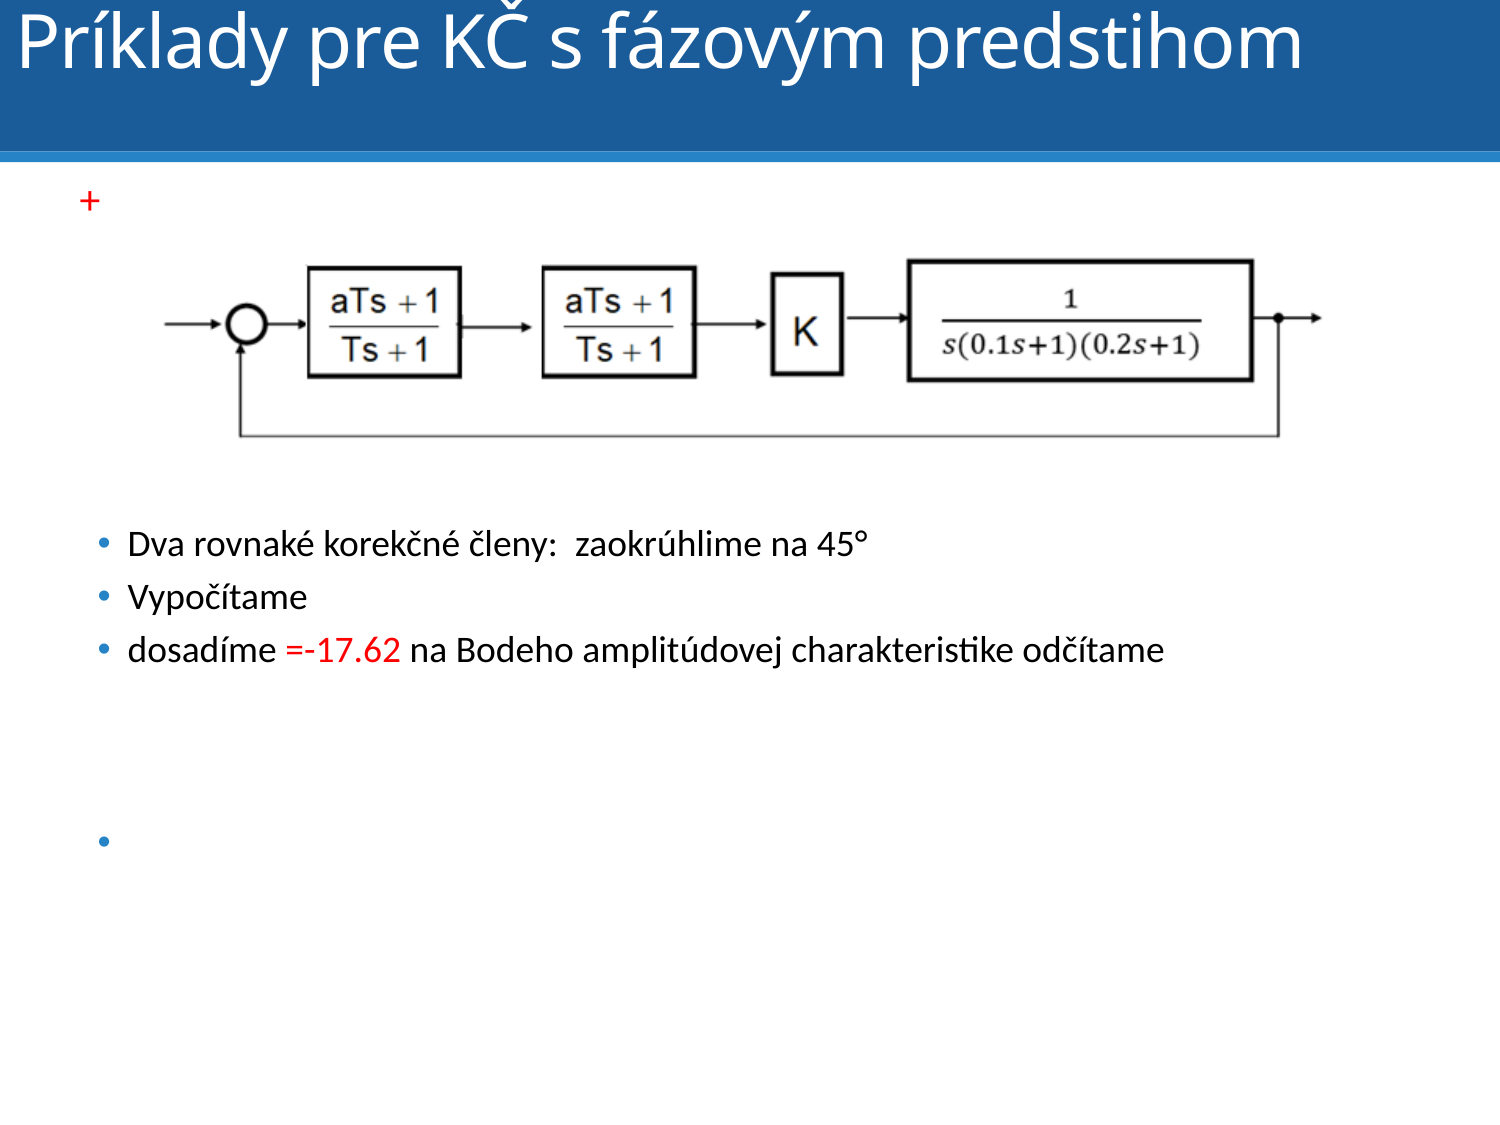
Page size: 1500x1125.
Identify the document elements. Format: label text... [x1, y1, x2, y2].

picture [161, 241, 1339, 469]
title Príklady pre KČ s fázovým predstihom [0, 0, 1334, 146]
